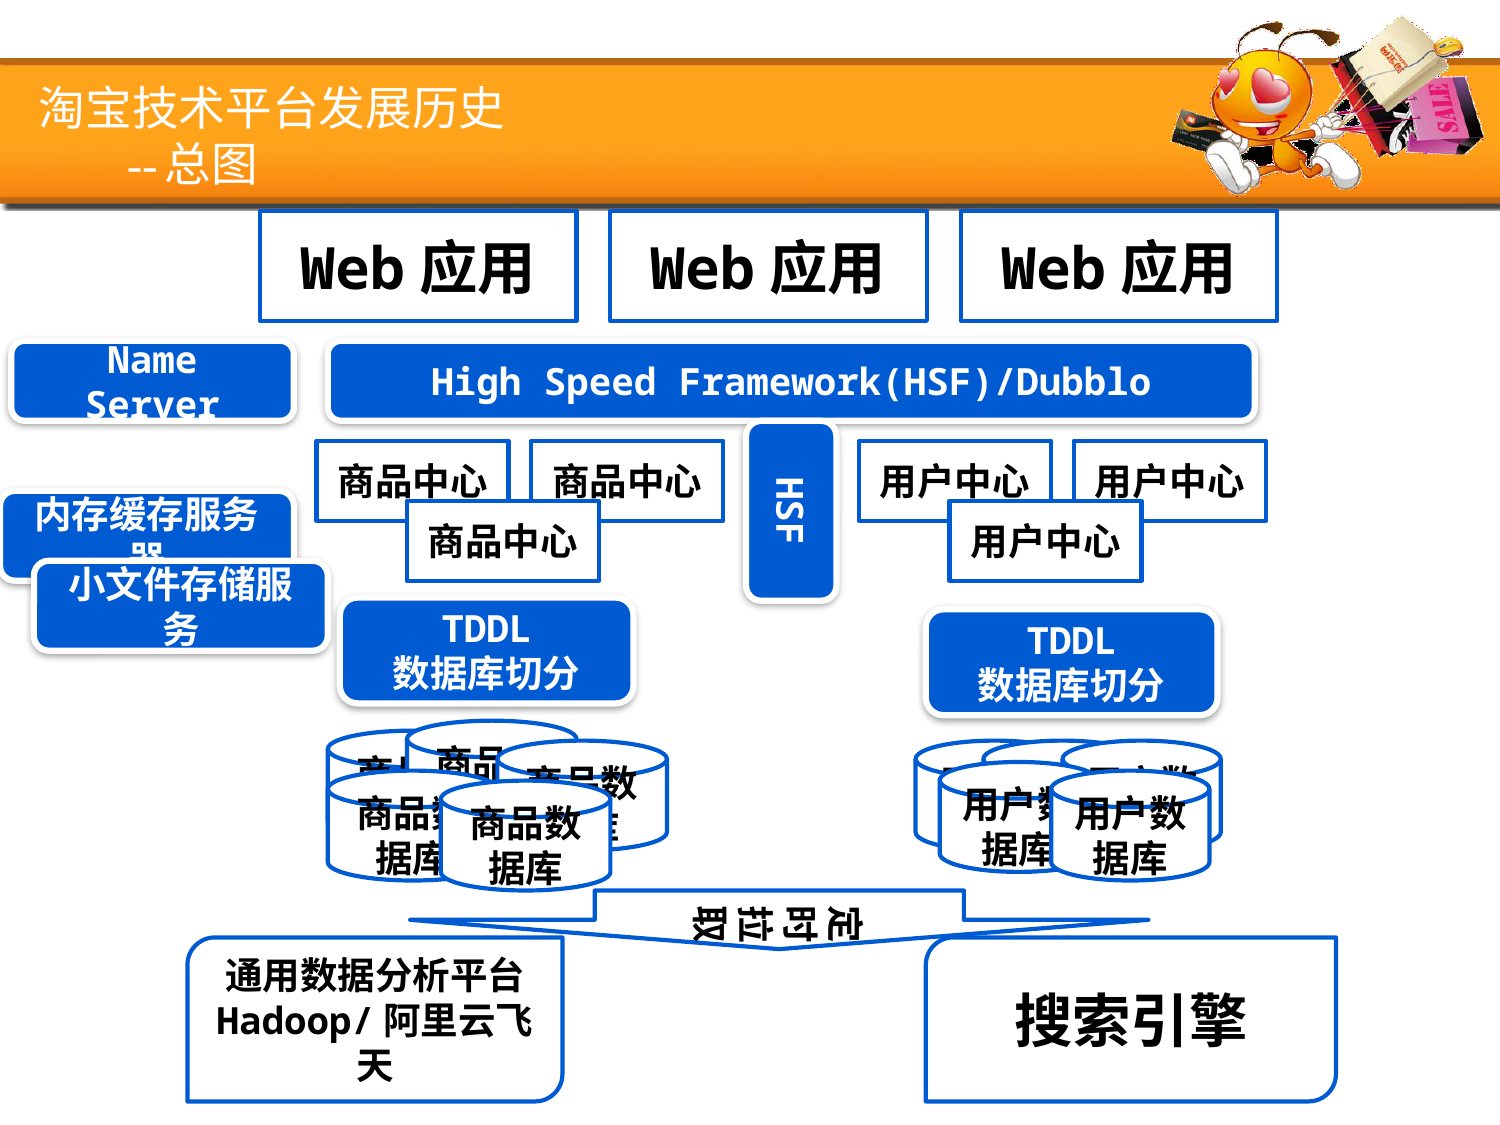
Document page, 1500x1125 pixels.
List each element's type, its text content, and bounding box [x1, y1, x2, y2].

title 淘宝技术平台发展历史 --总图 [23, 70, 1184, 200]
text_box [0, 210, 1337, 1102]
picture [0, 0, 1500, 258]
